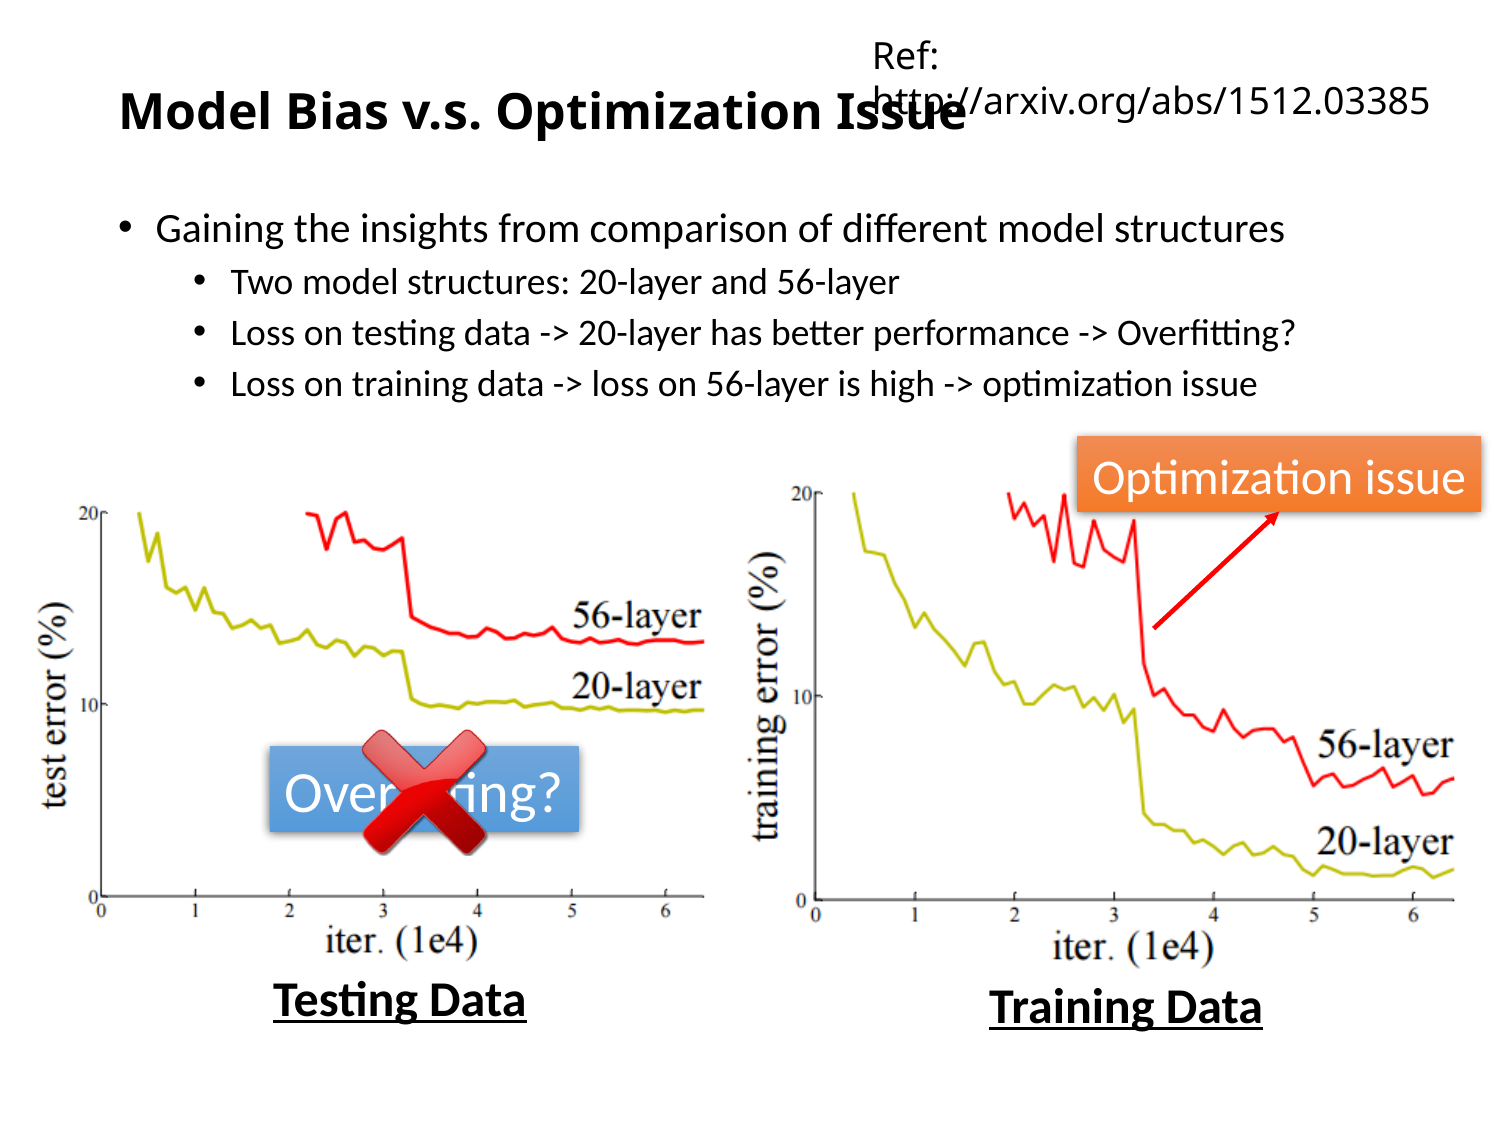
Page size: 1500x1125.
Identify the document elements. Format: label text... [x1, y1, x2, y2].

text_box Testing Data [213, 963, 586, 1034]
title Model Bias v.s. Optimization Issue [103, 59, 1397, 168]
text_box Ref: http://arxiv.org/abs/1512.03385 [857, 24, 1484, 130]
picture [725, 471, 1467, 972]
picture [15, 483, 722, 963]
text_box Optimization issue [1077, 436, 1482, 512]
text_box Training Data [940, 972, 1313, 1042]
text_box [1153, 512, 1280, 629]
list Gaining the insights from comparison of different model structures Two model structures: 20-layer and 56-layer Loss on testing data -> 20-layer has better performance -> Overfitting? Loss on training data -> loss on 56-layer is high -> optimization issue [103, 199, 1397, 1014]
